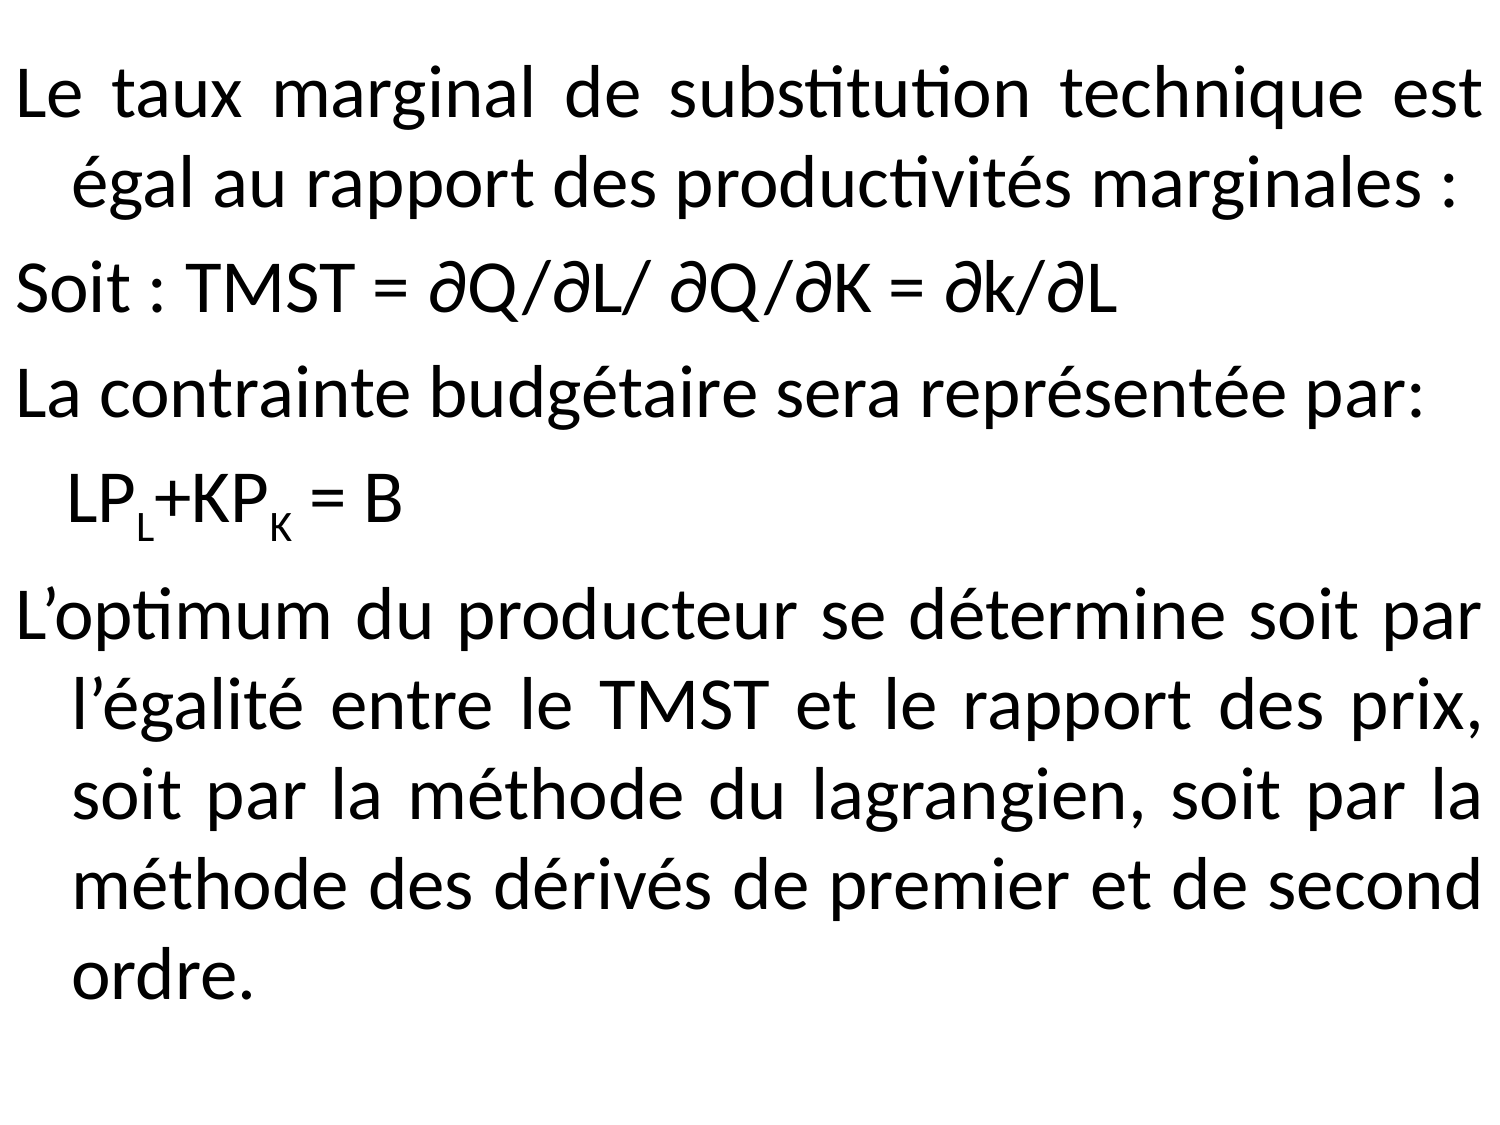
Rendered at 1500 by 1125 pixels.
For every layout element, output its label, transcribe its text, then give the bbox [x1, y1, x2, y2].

list Le taux marginal de substitution technique est égal au rapport des productivités marginales : Soit : TMST = ∂Q/∂L/ ∂Q/∂K = ∂k/∂L La contrainte budgétaire sera représentée par: LPL+KPK = B L’optimum du producteur se détermine soit par l’égalité entre le TMST et le rapport des prix, soit par la méthode du lagrangien, soit par la méthode des dérivés de premier et de second ordre. [0, 35, 1500, 1125]
